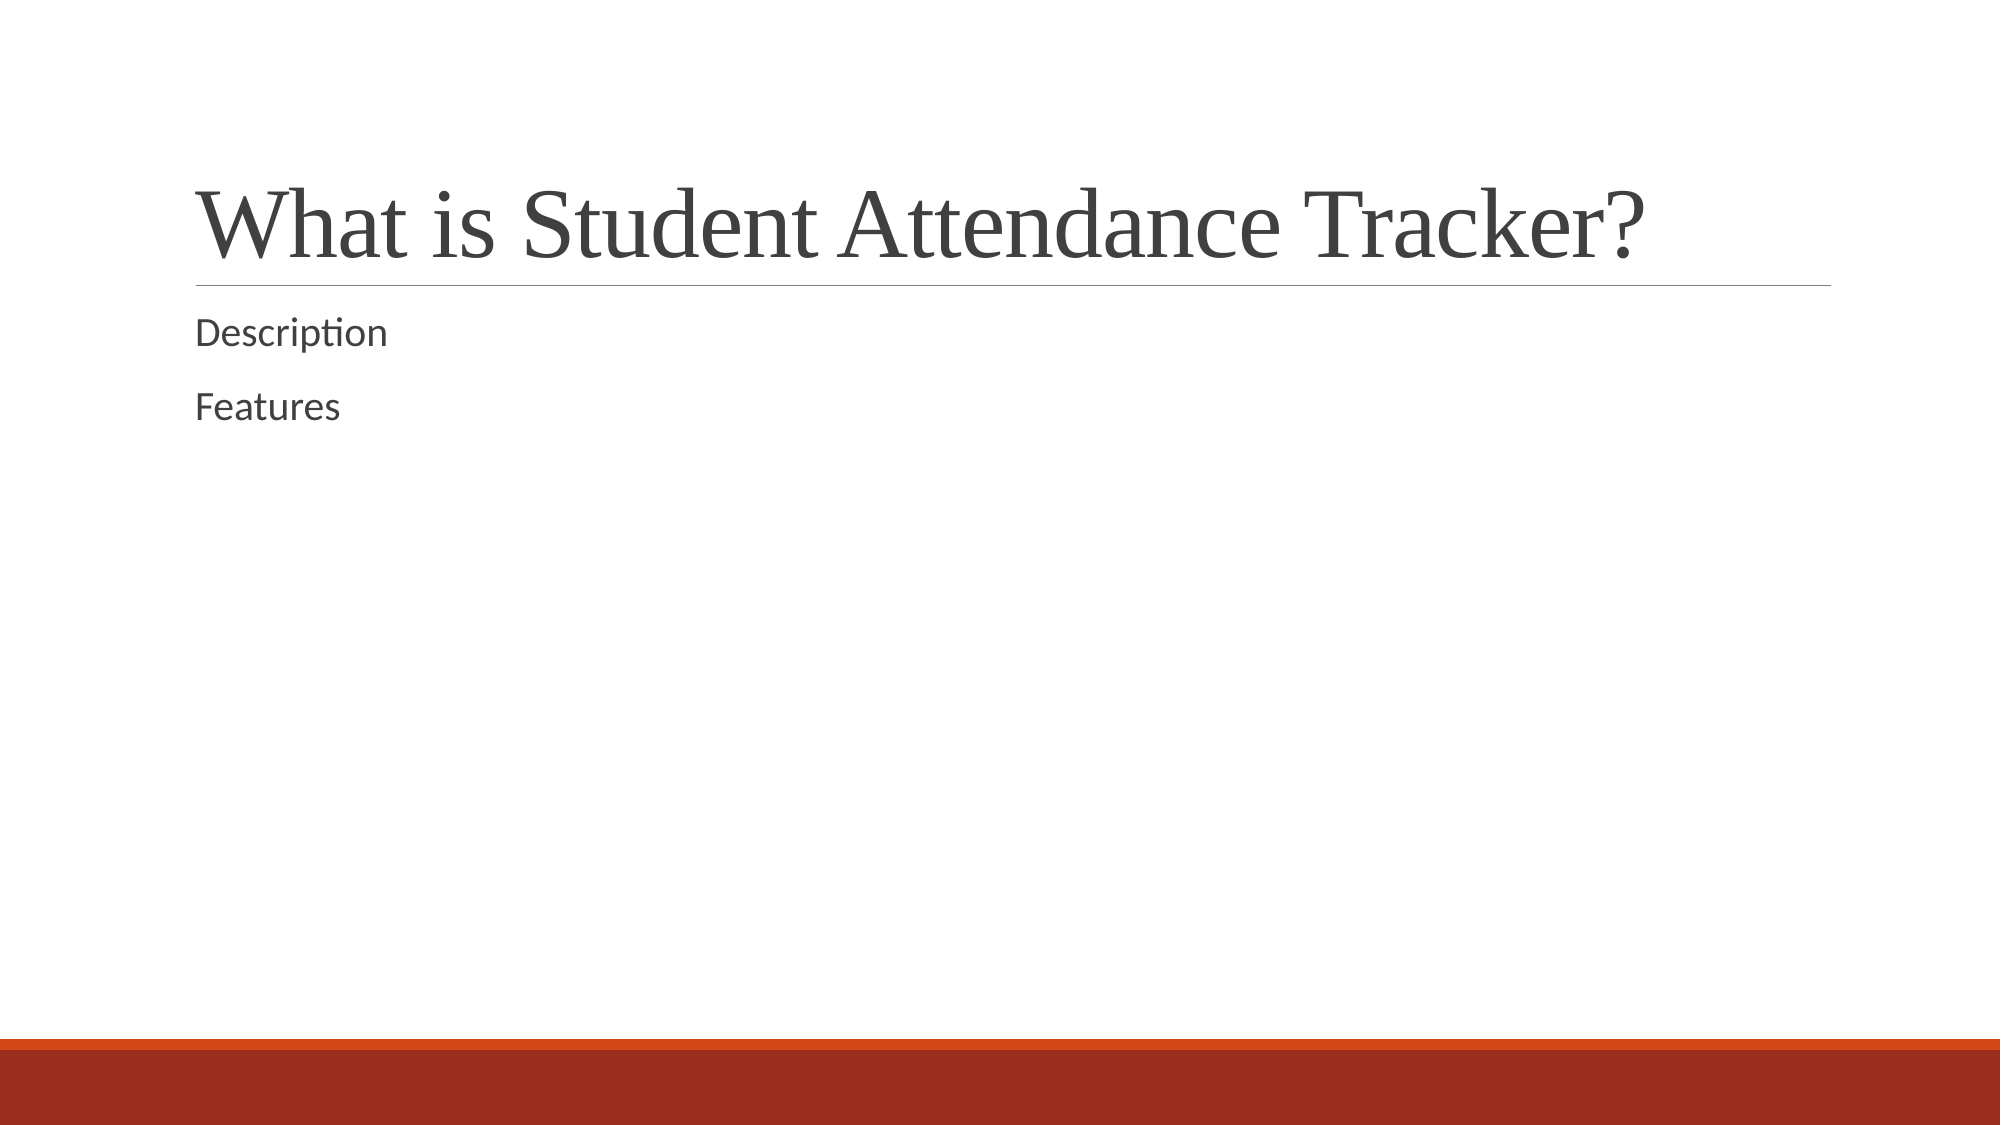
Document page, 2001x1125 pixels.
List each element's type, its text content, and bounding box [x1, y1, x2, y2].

title What is Student Attendance Tracker? [180, 47, 1830, 285]
list Description Features [180, 302, 1830, 963]
